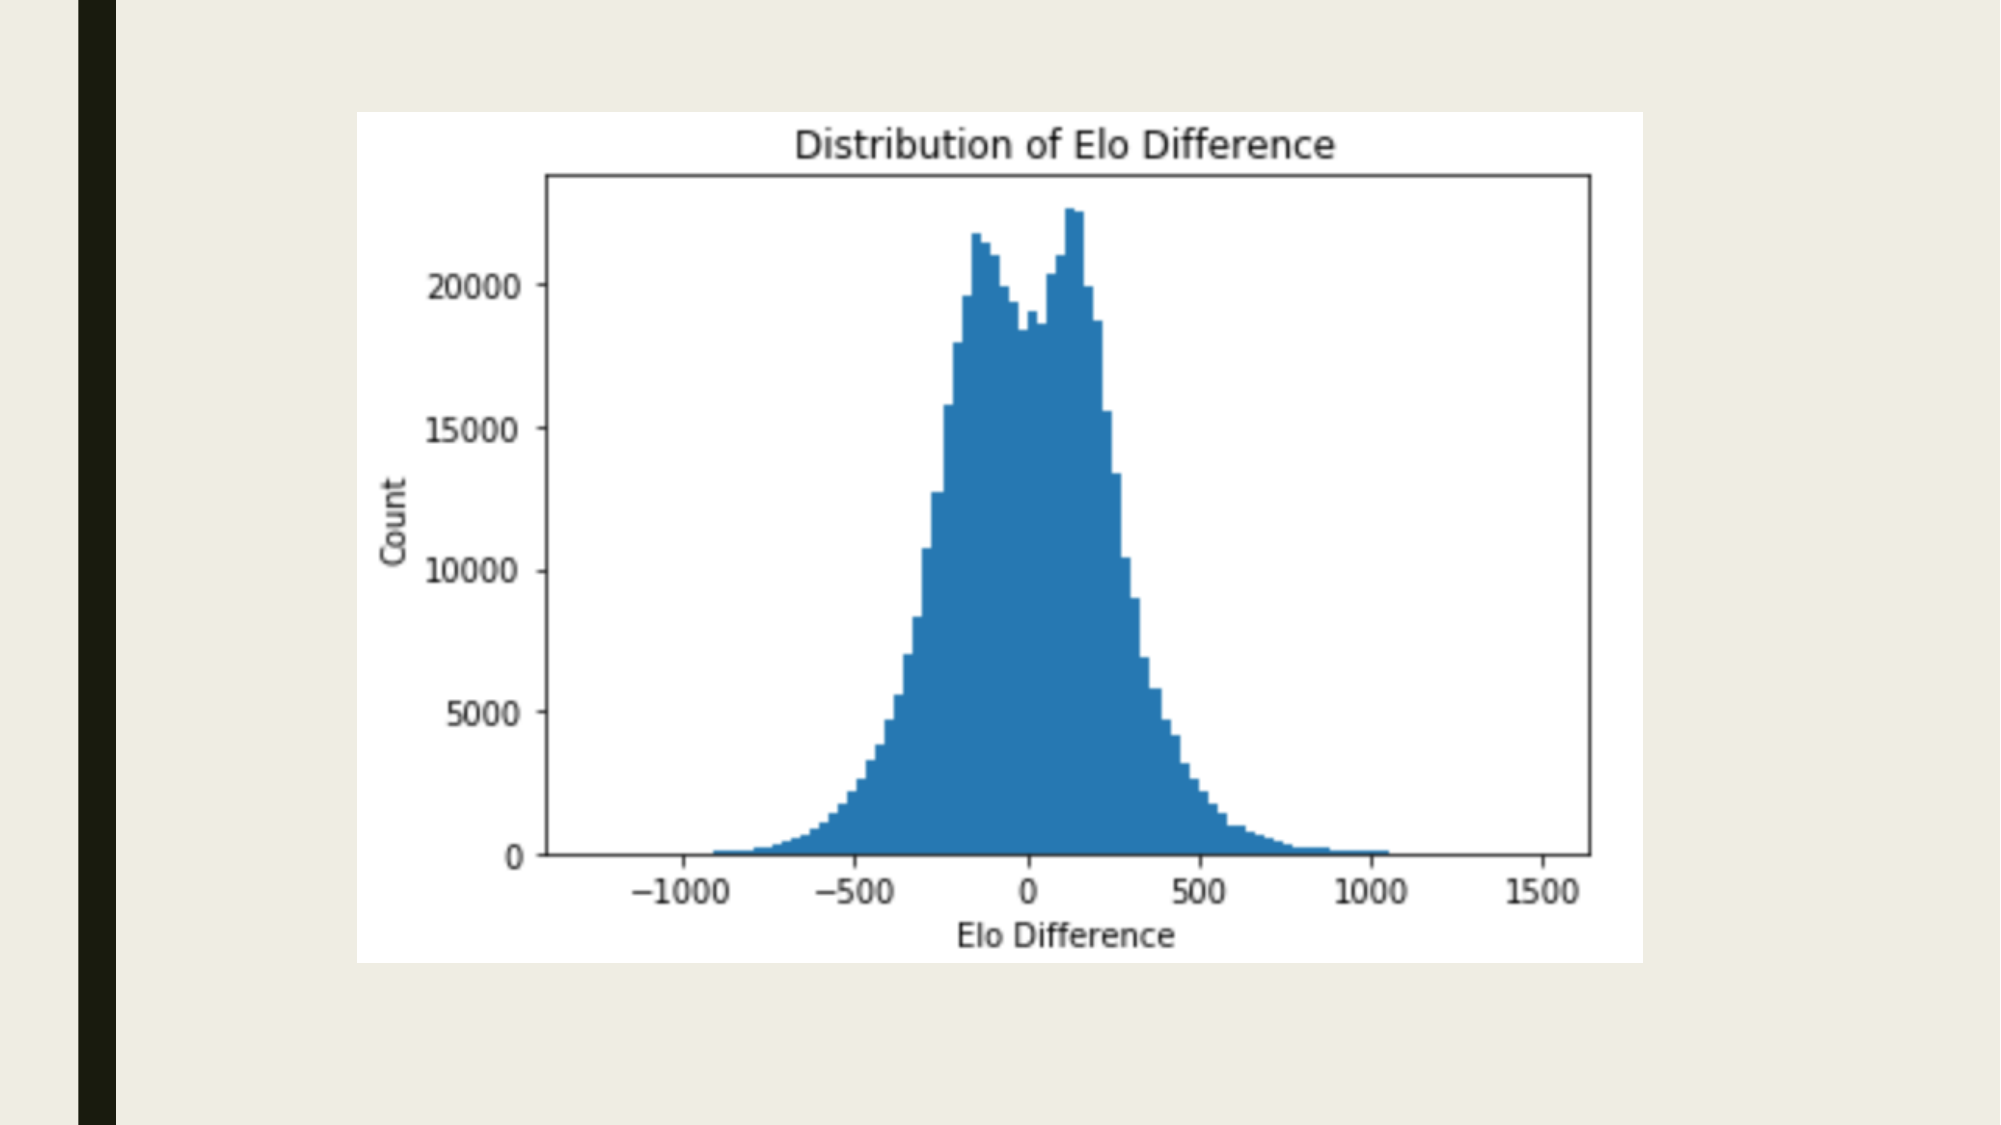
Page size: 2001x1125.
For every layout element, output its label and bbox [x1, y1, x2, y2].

picture [357, 112, 1643, 963]
